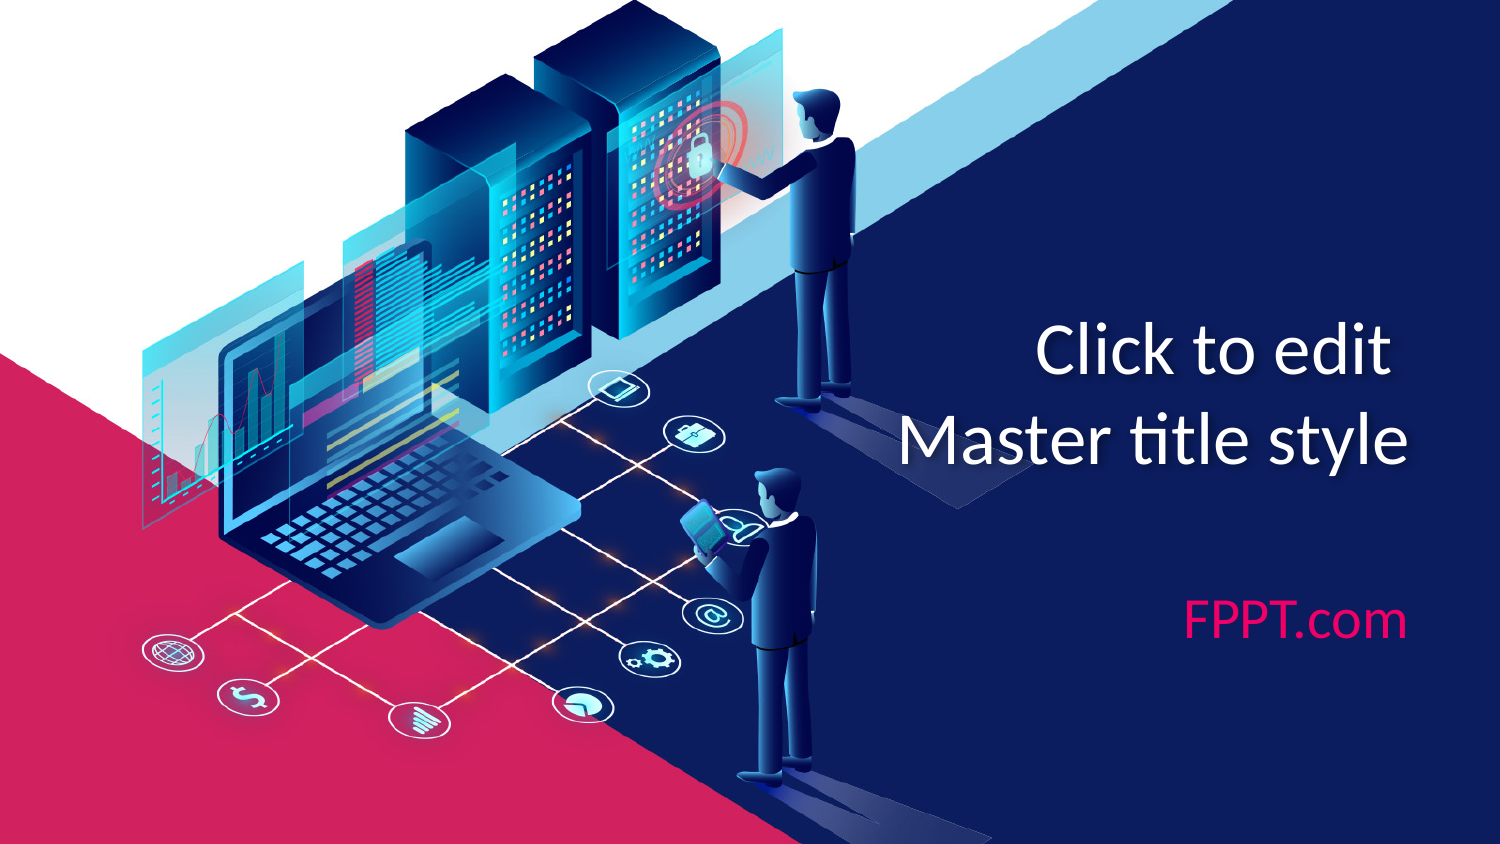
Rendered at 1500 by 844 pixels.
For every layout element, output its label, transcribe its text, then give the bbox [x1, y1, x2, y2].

subtitle FPPT.com [73, 572, 1424, 698]
picture [0, 0, 1500, 844]
title Click to edit Master title style [73, 251, 1425, 528]
